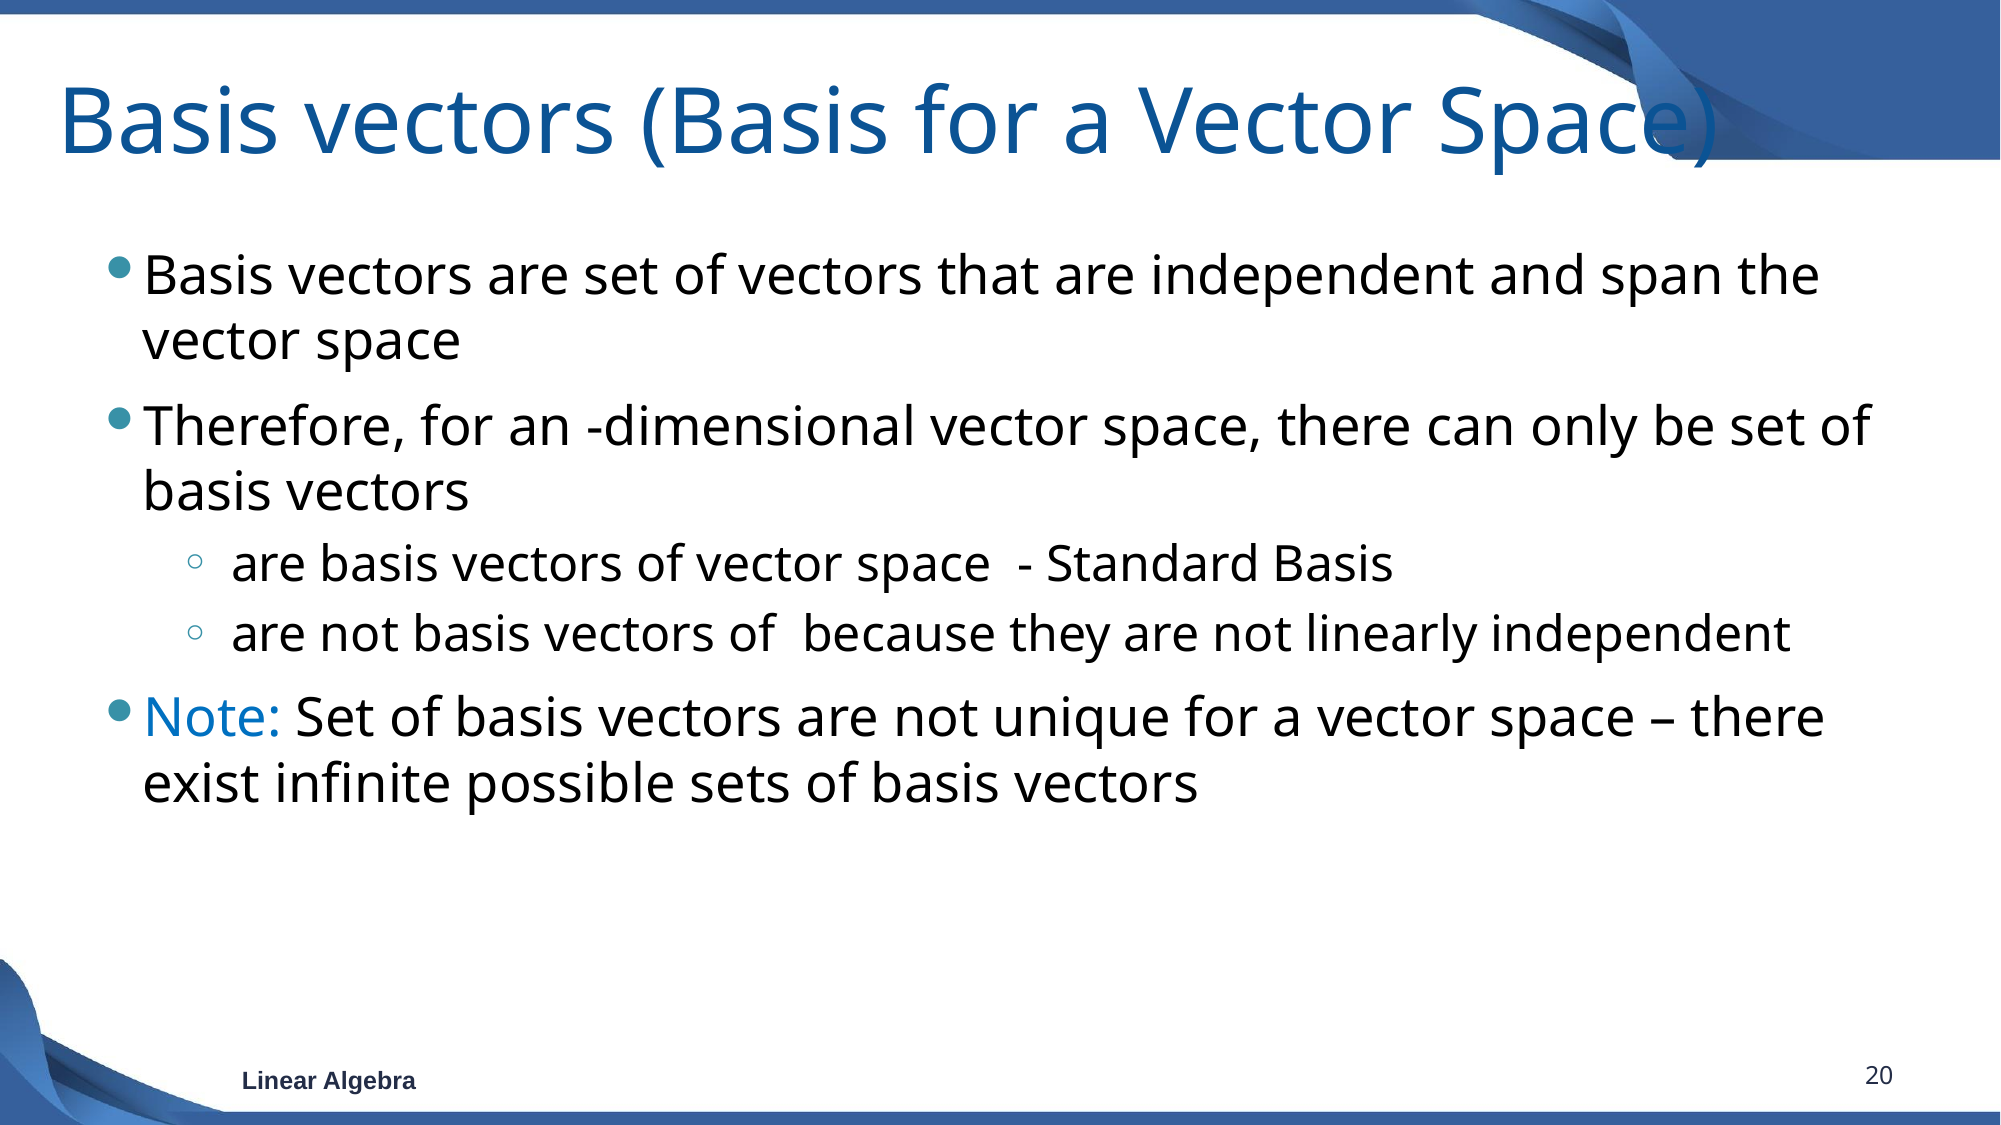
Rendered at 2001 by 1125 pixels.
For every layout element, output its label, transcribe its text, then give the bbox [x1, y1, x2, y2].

picture [0, 0, 2001, 1125]
title Basis vectors (Basis for a Vector Space) [42, 14, 1768, 233]
